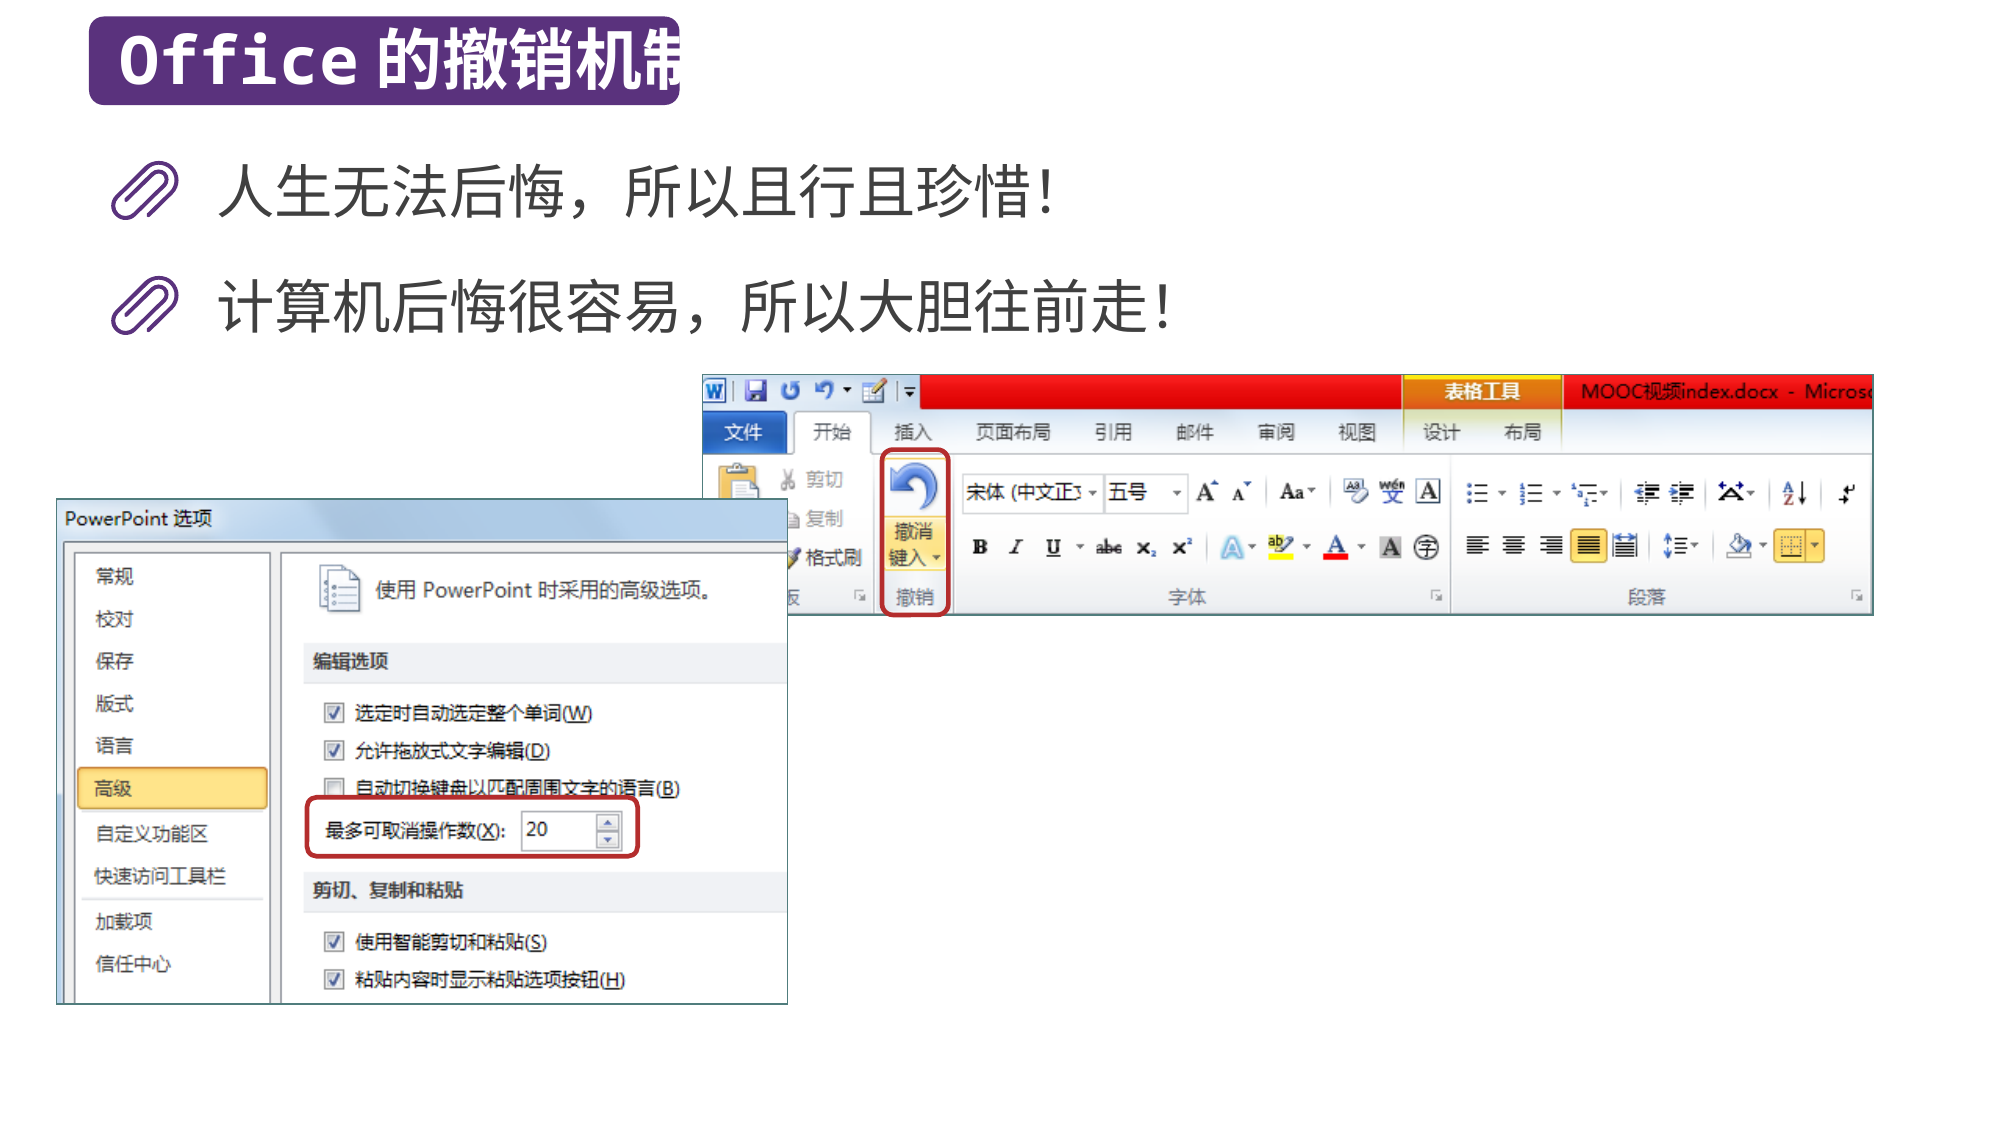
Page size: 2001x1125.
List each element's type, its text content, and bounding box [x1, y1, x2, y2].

text_box Office的撤销机制 [104, 10, 728, 105]
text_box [109, 262, 1338, 349]
text_box [87, 15, 671, 107]
picture [57, 375, 1873, 1004]
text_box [109, 147, 1130, 234]
